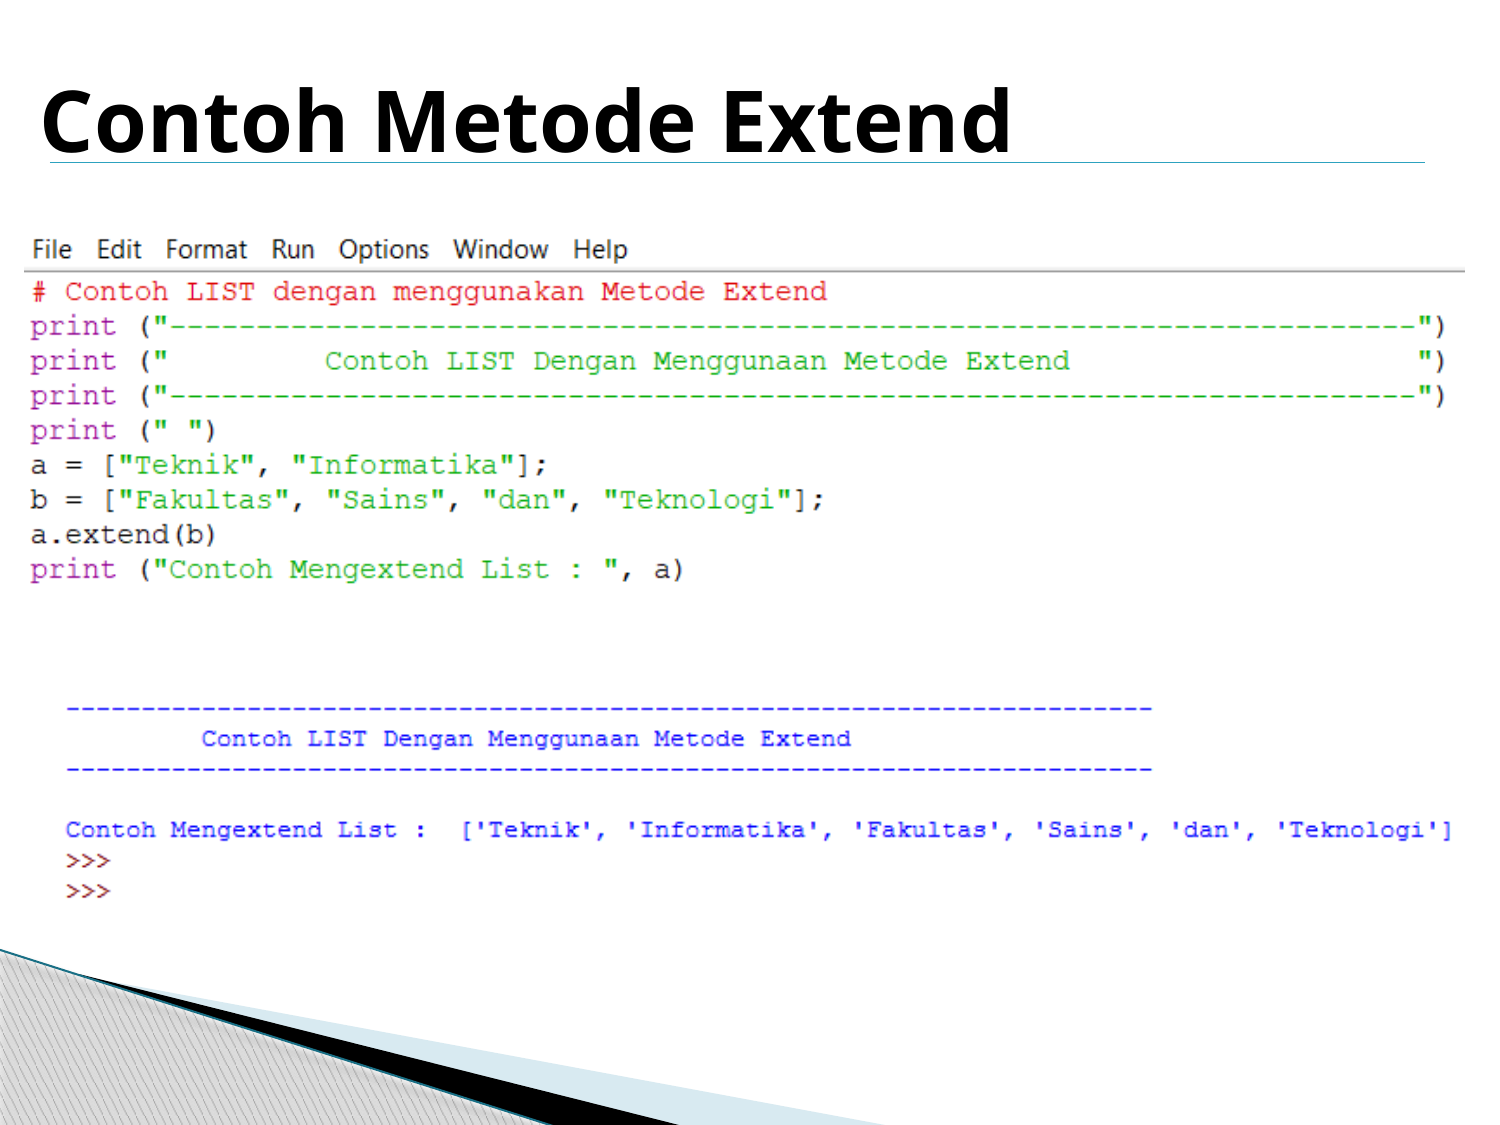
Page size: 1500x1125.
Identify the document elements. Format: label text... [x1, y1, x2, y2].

picture [62, 699, 1469, 901]
picture [24, 224, 1465, 613]
title Contoh Metode Extend [24, 24, 1375, 213]
